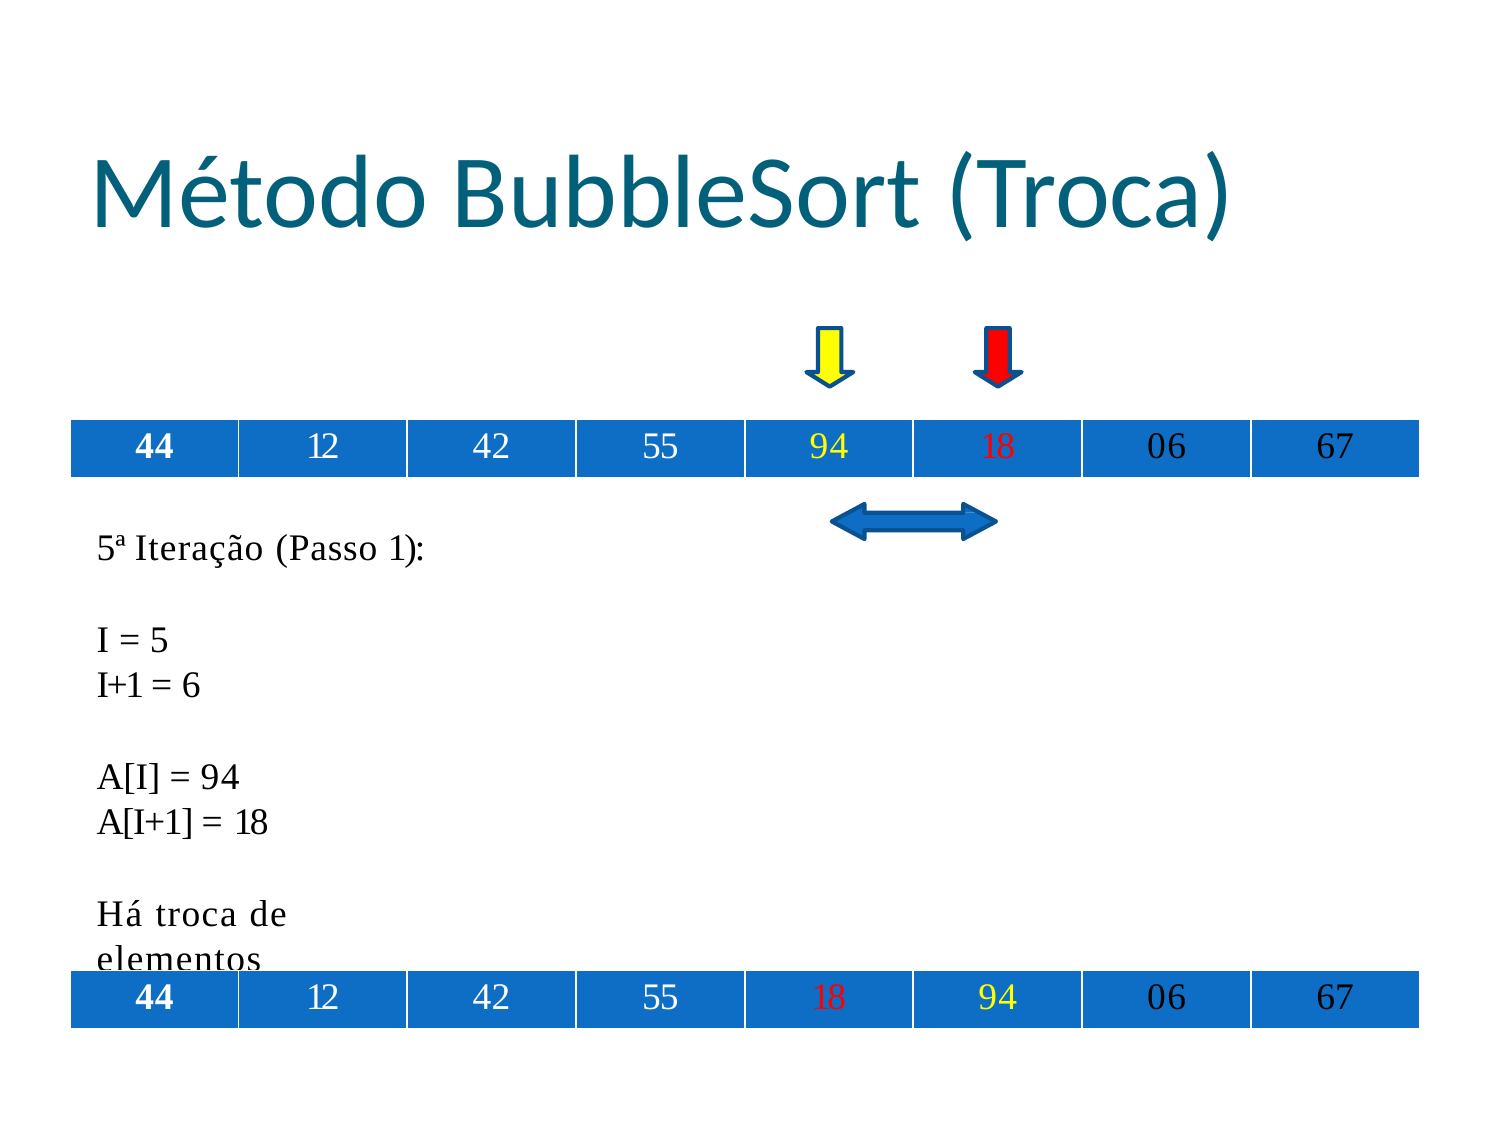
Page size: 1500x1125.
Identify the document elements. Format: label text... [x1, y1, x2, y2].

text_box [804, 325, 856, 390]
table_header 67 [1252, 971, 1419, 1028]
table_header 94 [746, 420, 912, 477]
table_header 94 [914, 971, 1081, 1028]
table_header 06 [1083, 971, 1250, 1028]
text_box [829, 501, 999, 542]
table_header 18 [746, 971, 912, 1028]
table_header 44 [71, 420, 238, 477]
table_header 12 [239, 420, 406, 477]
table_header 42 [408, 420, 575, 477]
table_header 55 [577, 971, 744, 1028]
table_header 06 [1083, 420, 1250, 477]
title Método BubbleSort (Troca) [87, 120, 1249, 311]
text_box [972, 325, 1024, 390]
text_box 5ª Iteração (Passo 1): I = 5 I+1 = 6 A[I] = 94 A[I+1] = 18 Há troca de elementos [94, 520, 463, 970]
table_header 18 [914, 420, 1081, 477]
table_header 67 [1252, 420, 1419, 477]
table_header 44 [71, 971, 238, 1028]
table_header 42 [408, 971, 575, 1028]
table_header 12 [239, 971, 406, 1028]
table_header 55 [577, 420, 744, 477]
